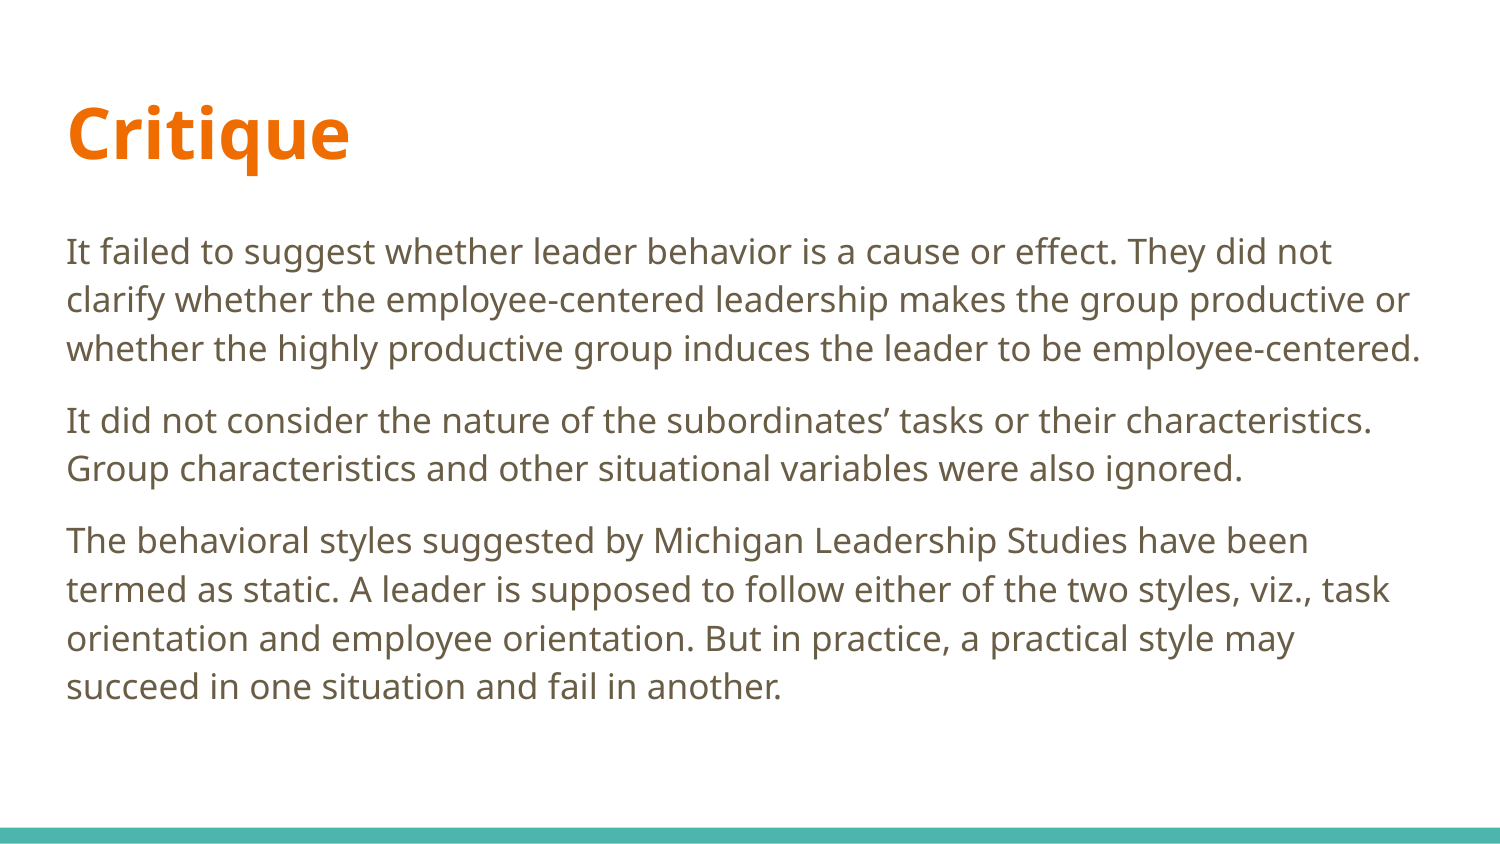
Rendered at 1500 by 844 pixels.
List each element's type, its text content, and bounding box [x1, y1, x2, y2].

list It failed to suggest whether leader behavior is a cause or effect. They did not clarify whether the employee-centered leadership makes the group productive or whether the highly productive group induces the leader to be employee-centered. It did not consider the nature of the subordinates’ tasks or their characteristics. Group characteristics and other situational variables were also ignored. The behavioral styles suggested by Michigan Leadership Studies have been termed as static. A leader is supposed to follow either of the two styles, viz., task orientation and employee orientation. But in practice, a practical style may succeed in one situation and fail in another. [51, 207, 1449, 750]
title Critique [51, 72, 1449, 189]
